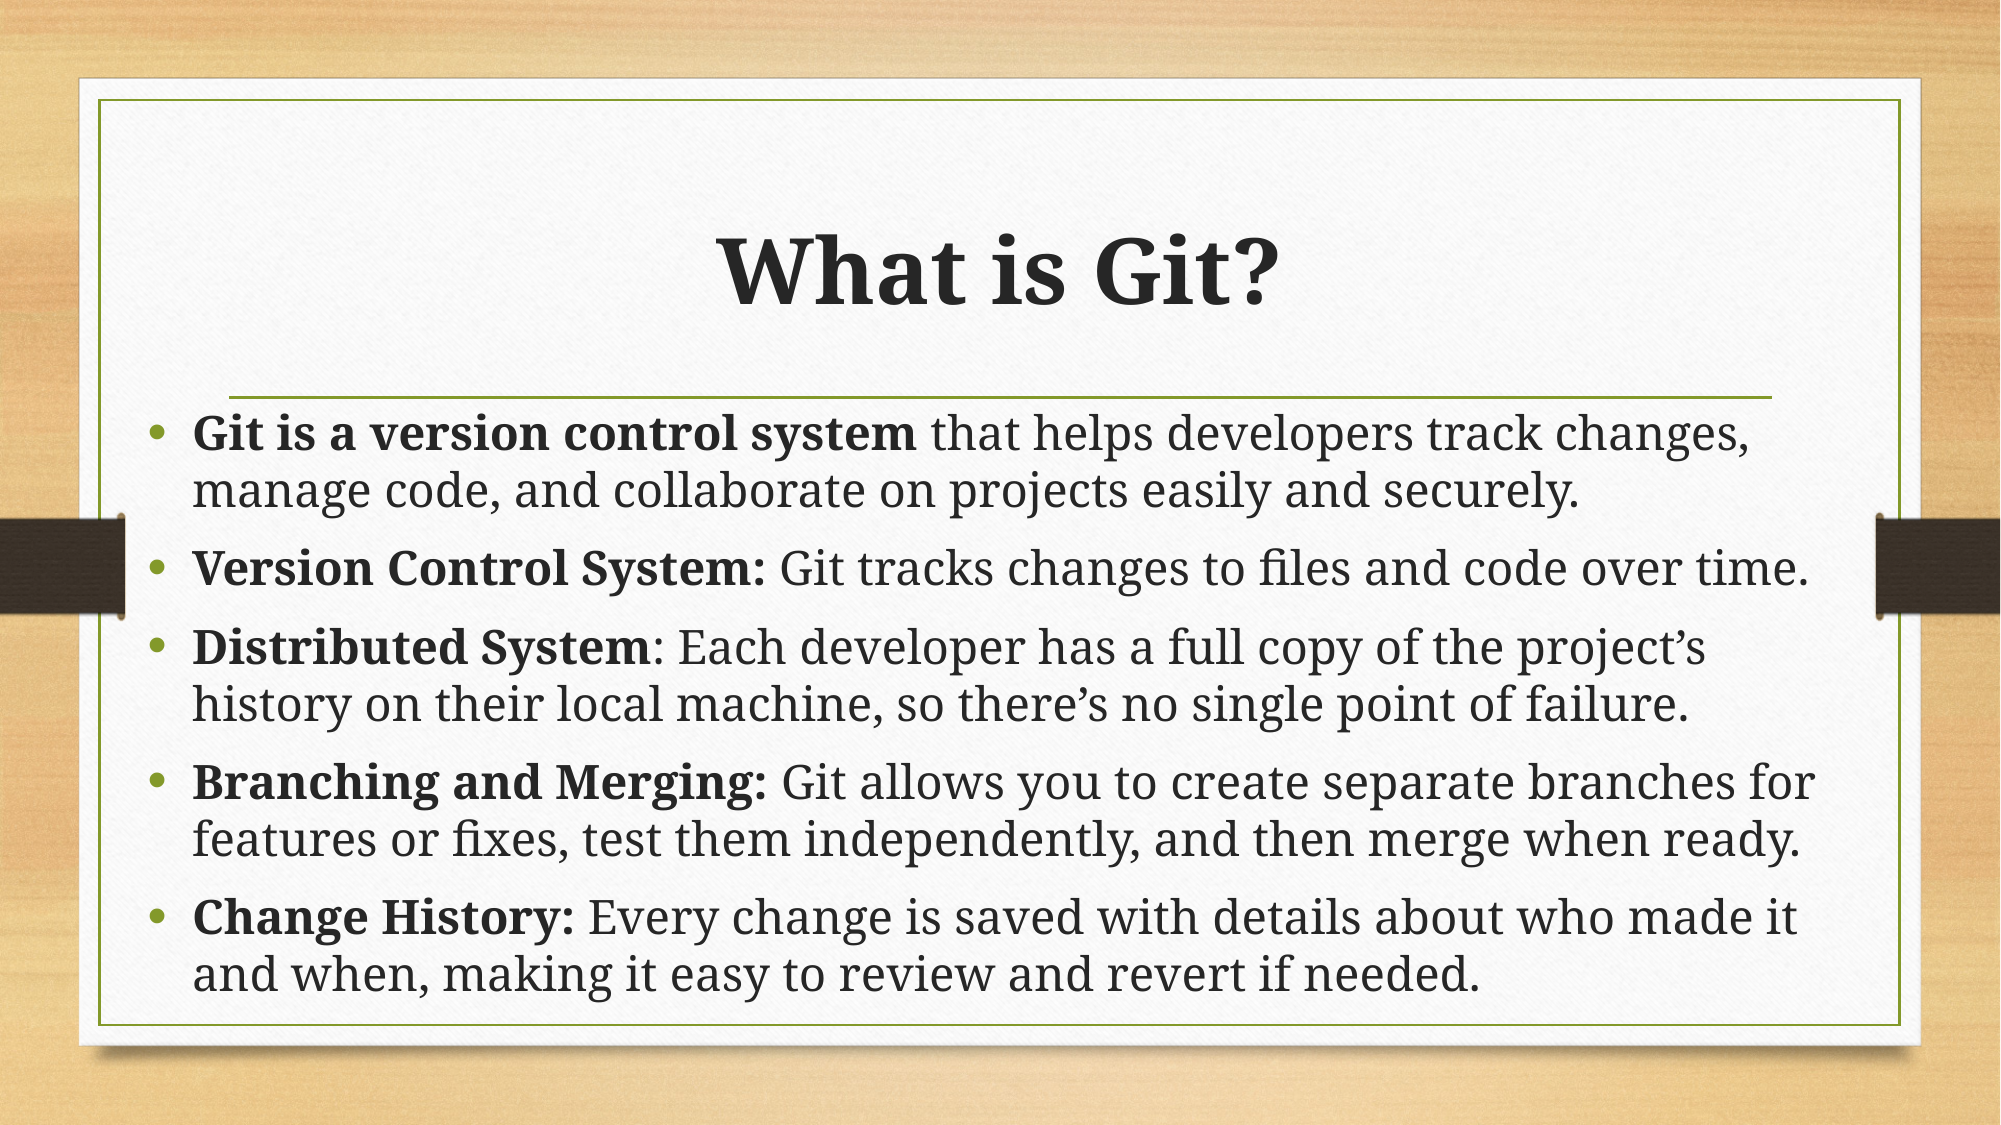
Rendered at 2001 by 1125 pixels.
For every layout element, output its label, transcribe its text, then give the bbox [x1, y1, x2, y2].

picture [0, 0, 2001, 1125]
list Git is a version control system that helps developers track changes, manage code, and collaborate on projects easily and securely. Version Control System: Git tracks changes to files and code over time. Distributed System: Each developer has a full copy of the project’s history on their local machine, so there’s no single point of failure. Branching and Merging: Git allows you to create separate branches for features or fixes, test them independently, and then merge when ready. Change History: Every change is saved with details about who made it and when, making it easy to review and revert if needed. [132, 395, 1868, 1020]
title What is Git? [212, 161, 1788, 375]
